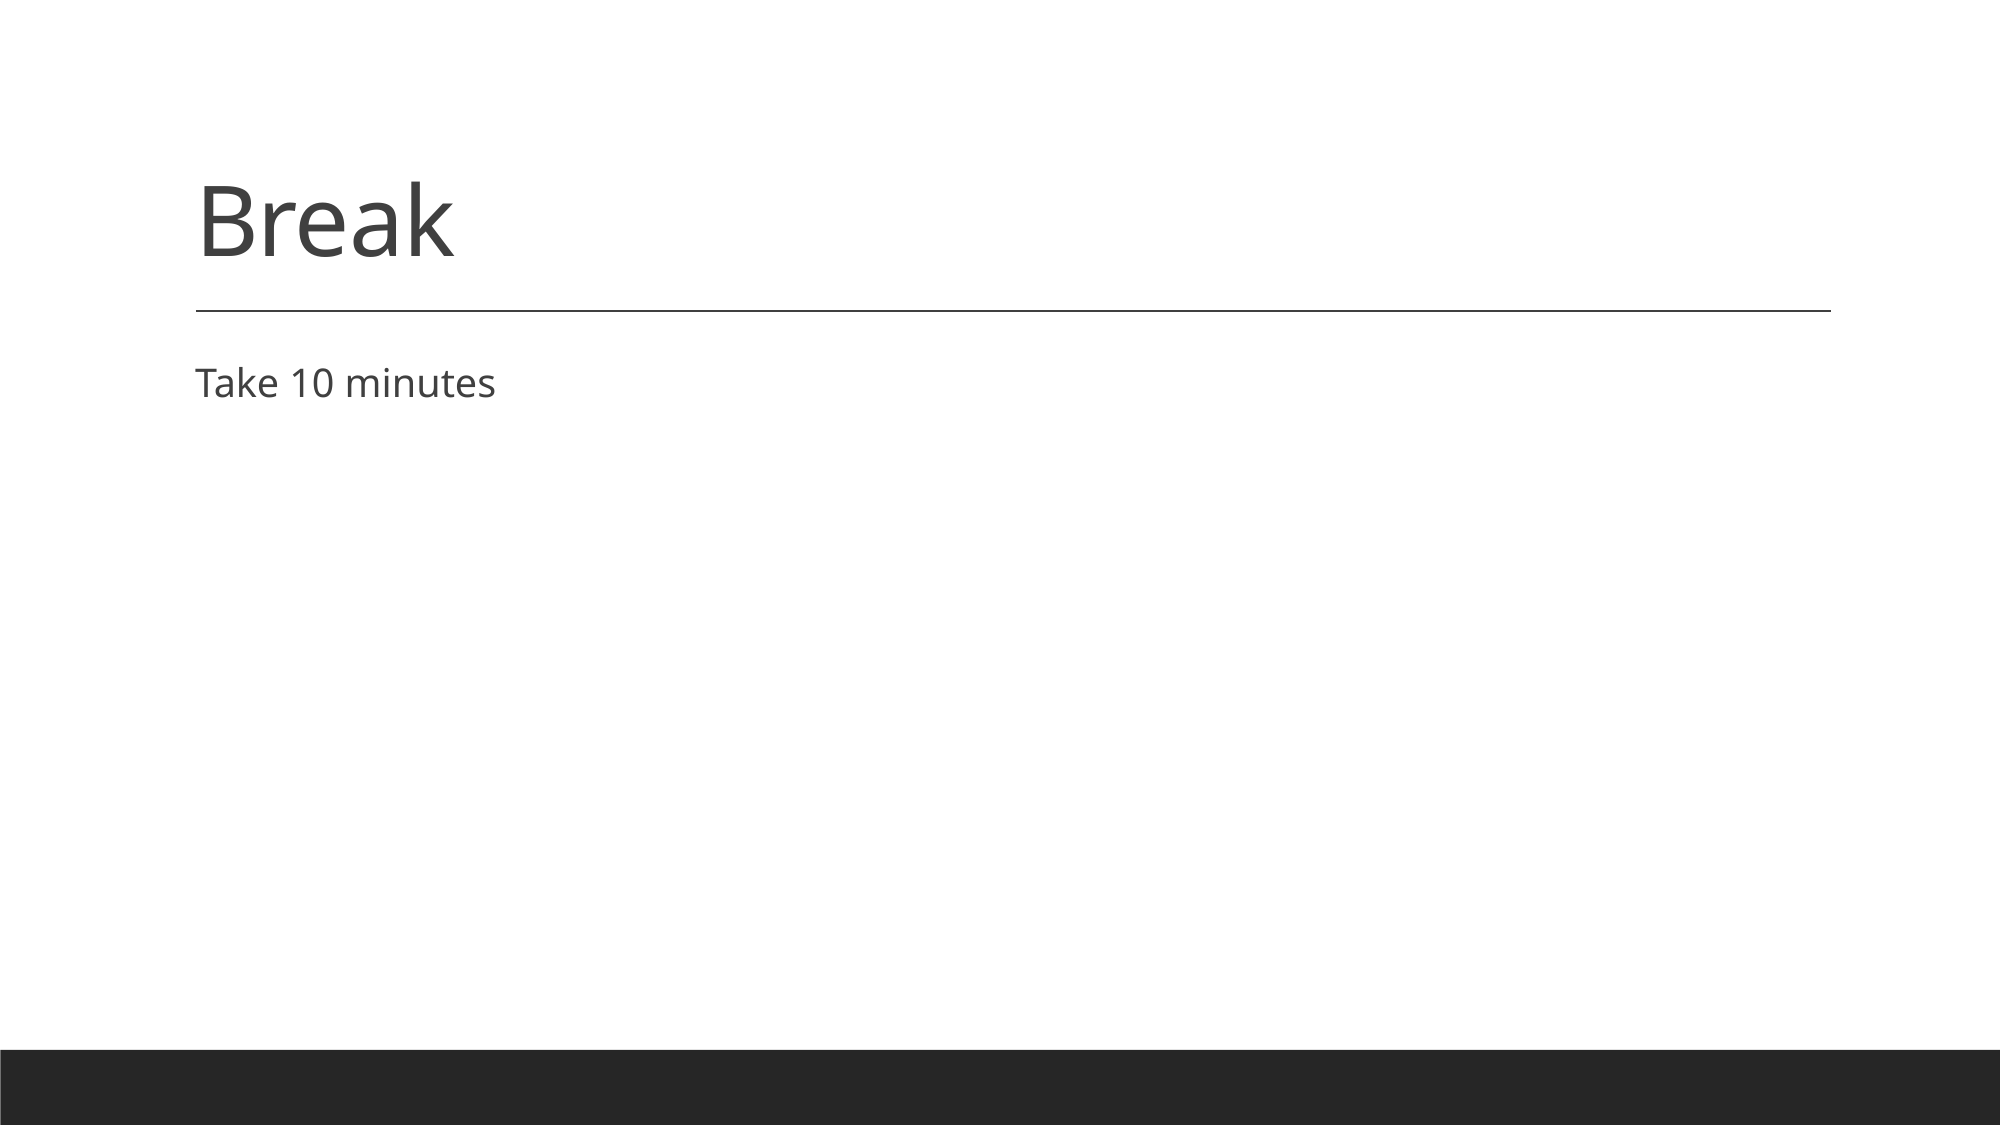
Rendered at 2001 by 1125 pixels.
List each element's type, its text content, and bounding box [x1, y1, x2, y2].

title Break [180, 47, 1830, 285]
list Take 10 minutes [180, 345, 1830, 963]
